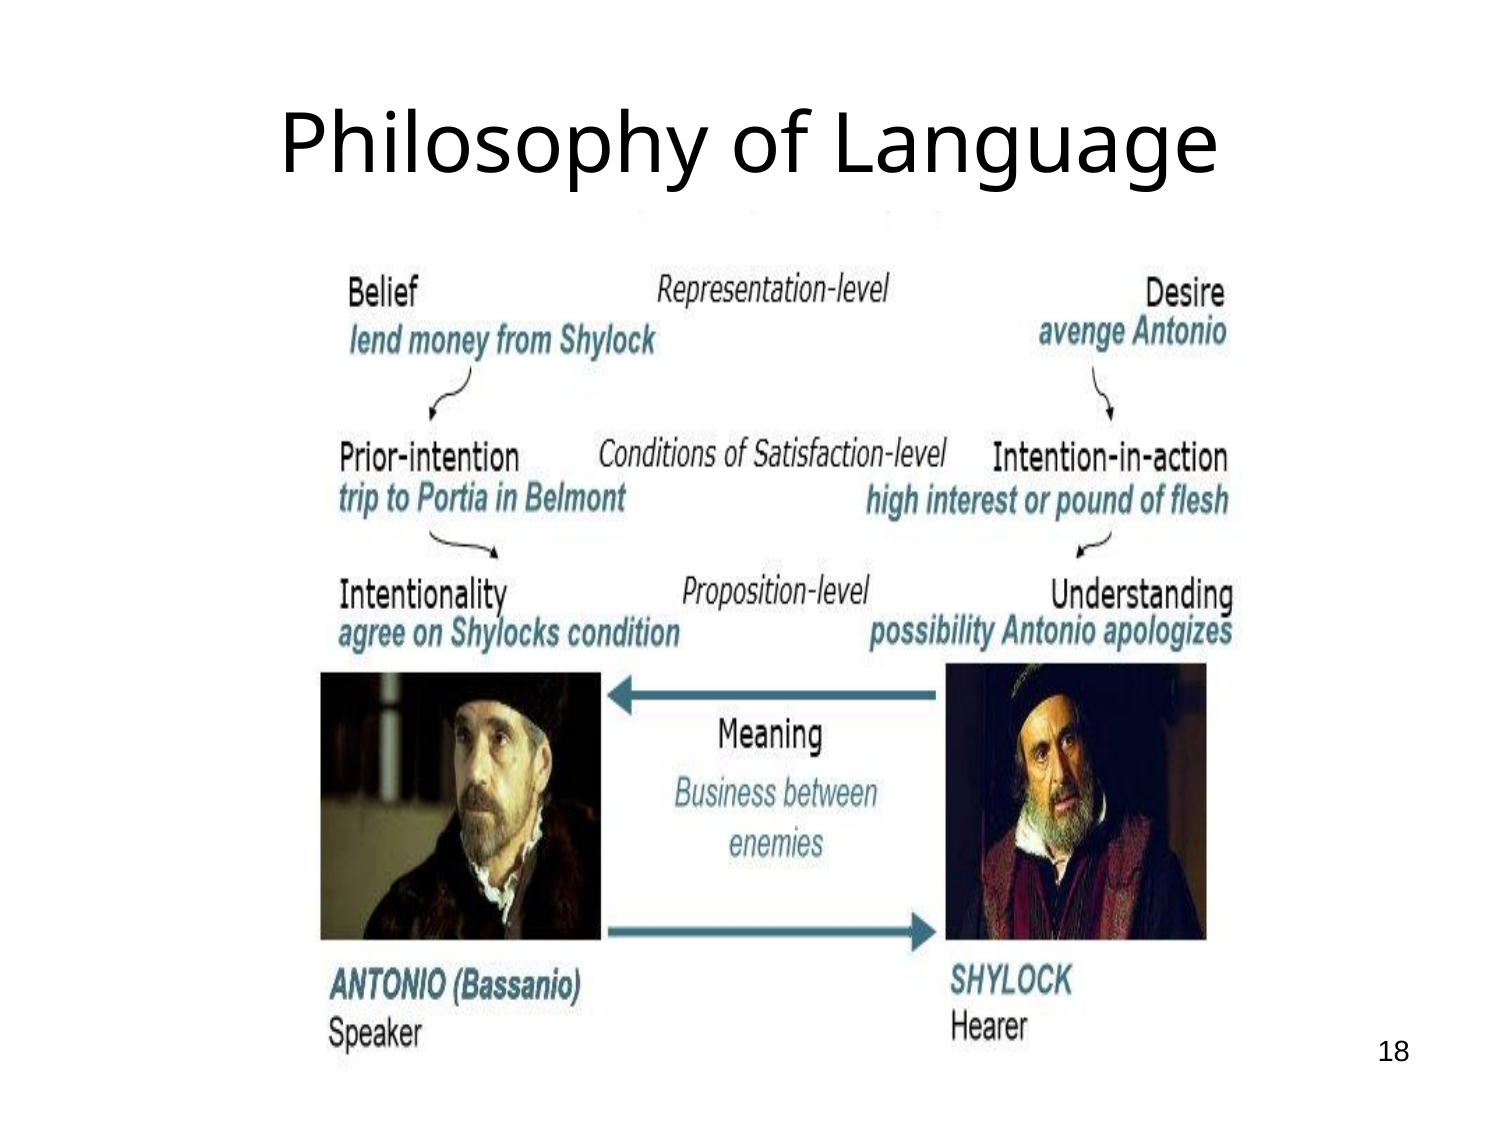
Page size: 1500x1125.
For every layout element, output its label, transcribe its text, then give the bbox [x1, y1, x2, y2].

slide_number 18 [1250, 1024, 1425, 1103]
text_box [304, 211, 1250, 1103]
title Philosophy of Language [75, 45, 1425, 233]
